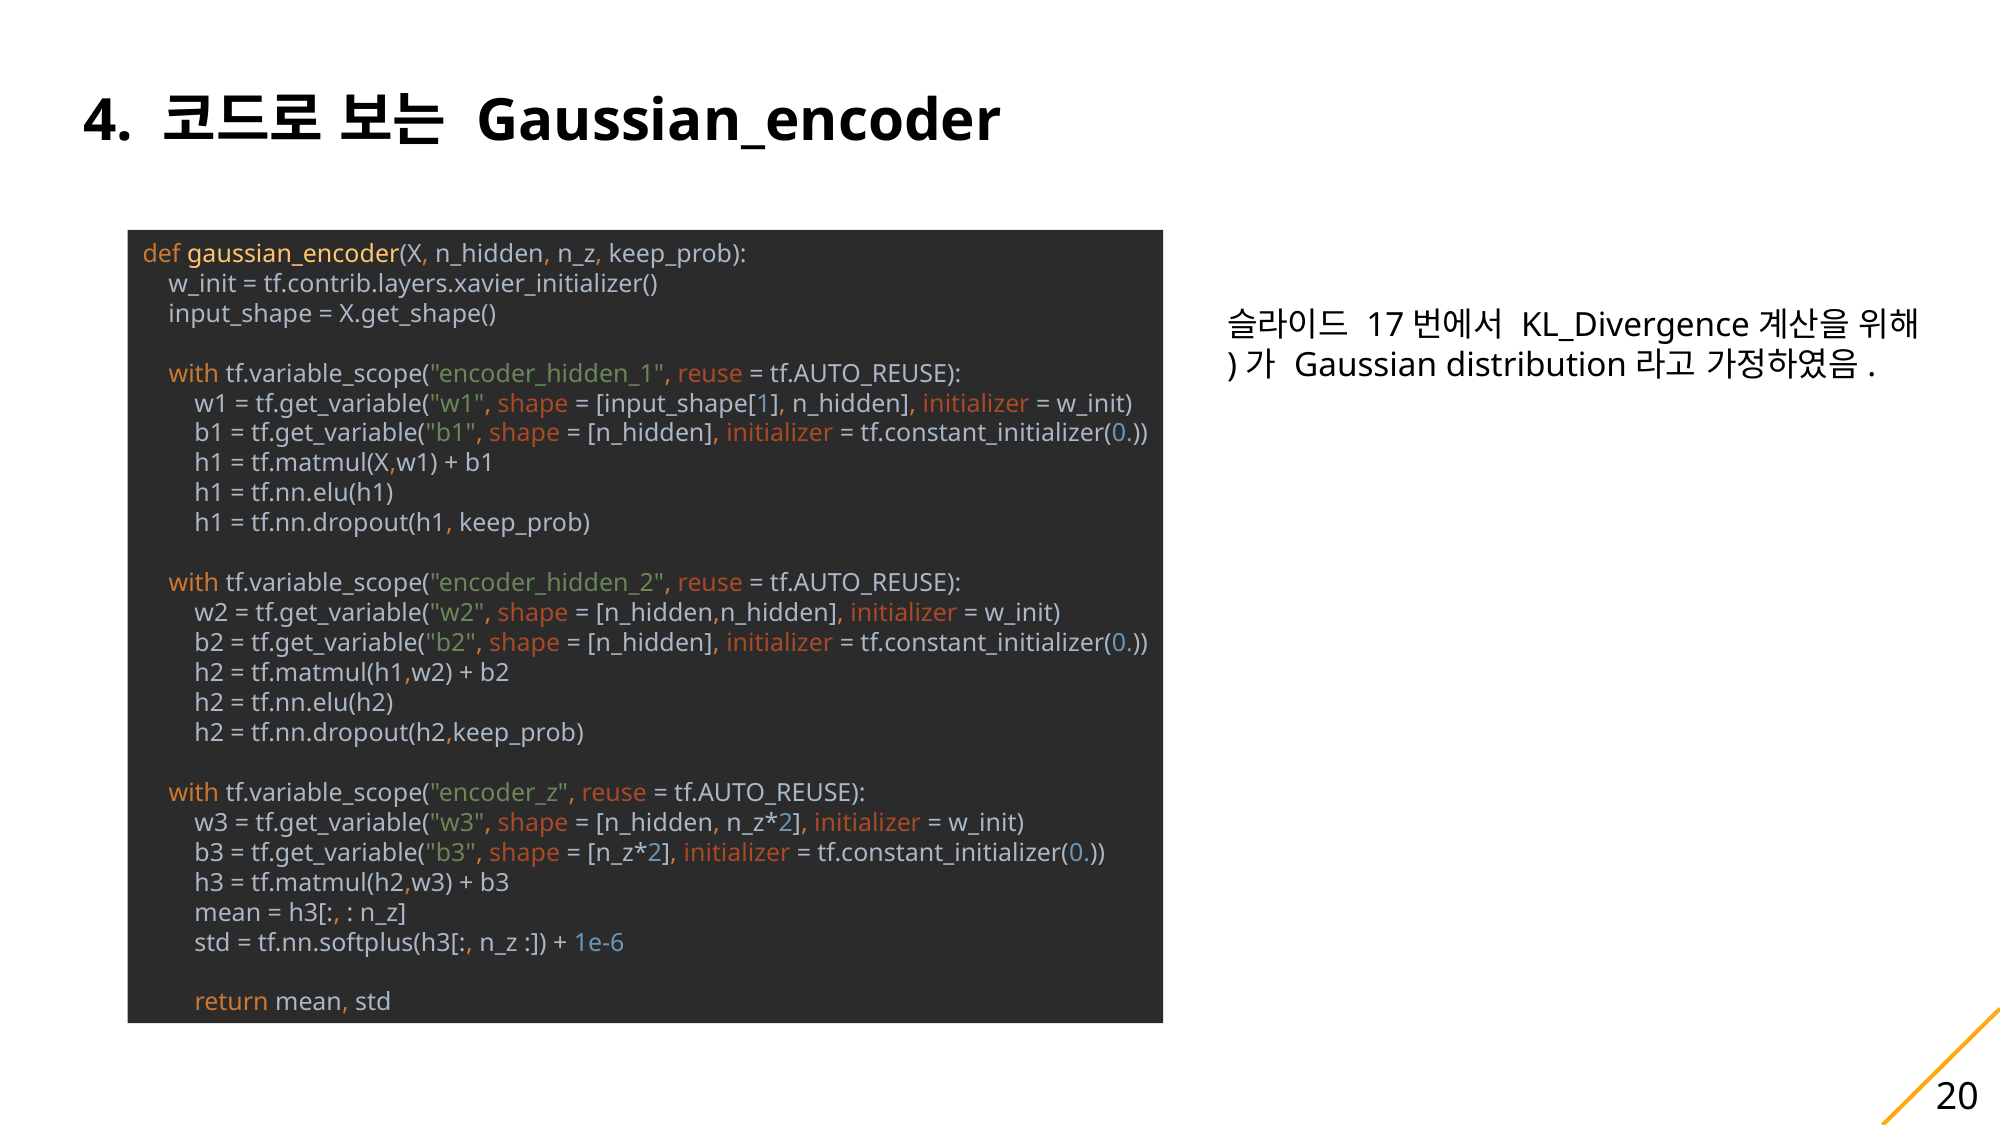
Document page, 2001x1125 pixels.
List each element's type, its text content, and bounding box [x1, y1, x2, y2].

text_box 4. 코드로 보는 Gaussian_encoder [68, 74, 1827, 159]
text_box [1882, 1008, 2000, 1125]
text_box def gaussian_encoder(X, n_hidden, n_z, keep_prob): w_init = tf.contrib.layers.xavier_initializer() input_shape = X.get_shape() with tf.variable_scope("encoder_hidden_1", reuse = tf.AUTO_REUSE): w1 = tf.get_variable("w1", shape = [input_shape[1], n_hidden], initializer = w_init) b1 = tf.get_variable("b1", shape = [n_hidden], initializer = tf.constant_initializer(0.)) h1 = tf.matmul(X,w1) + b1 h1 = tf.nn.elu(h1) h1 = tf.nn.dropout(h1, keep_prob) with tf.variable_scope("encoder_hidden_2", reuse = tf.AUTO_REUSE): w2 = tf.get_variable("w2", shape = [n_hidden,n_hidden], initializer = w_init) b2 = tf.get_variable("b2", shape = [n_hidden], initializer = tf.constant_initializer(0.)) h2 = tf.matmul(h1,w2) + b2 h2 = tf.nn.elu(h2) h2 = tf.nn.dropout(h2,keep_prob) with tf.variable_scope("encoder_z", reuse = tf.AUTO_REUSE): w3 = tf.get_variable("w3", shape = [n_hidden, n_z*2], initializer = w_init) b3 = tf.get_variable("b3", shape = [n_z*2], initializer = tf.constant_initializer(0.)) h3 = tf.matmul(h2,w3) + b3 mean = h3[:, : n_z] std = tf.nn.softplus(h3[:, n_z :]) + 1e-6 return mean, std [127, 229, 1164, 1024]
